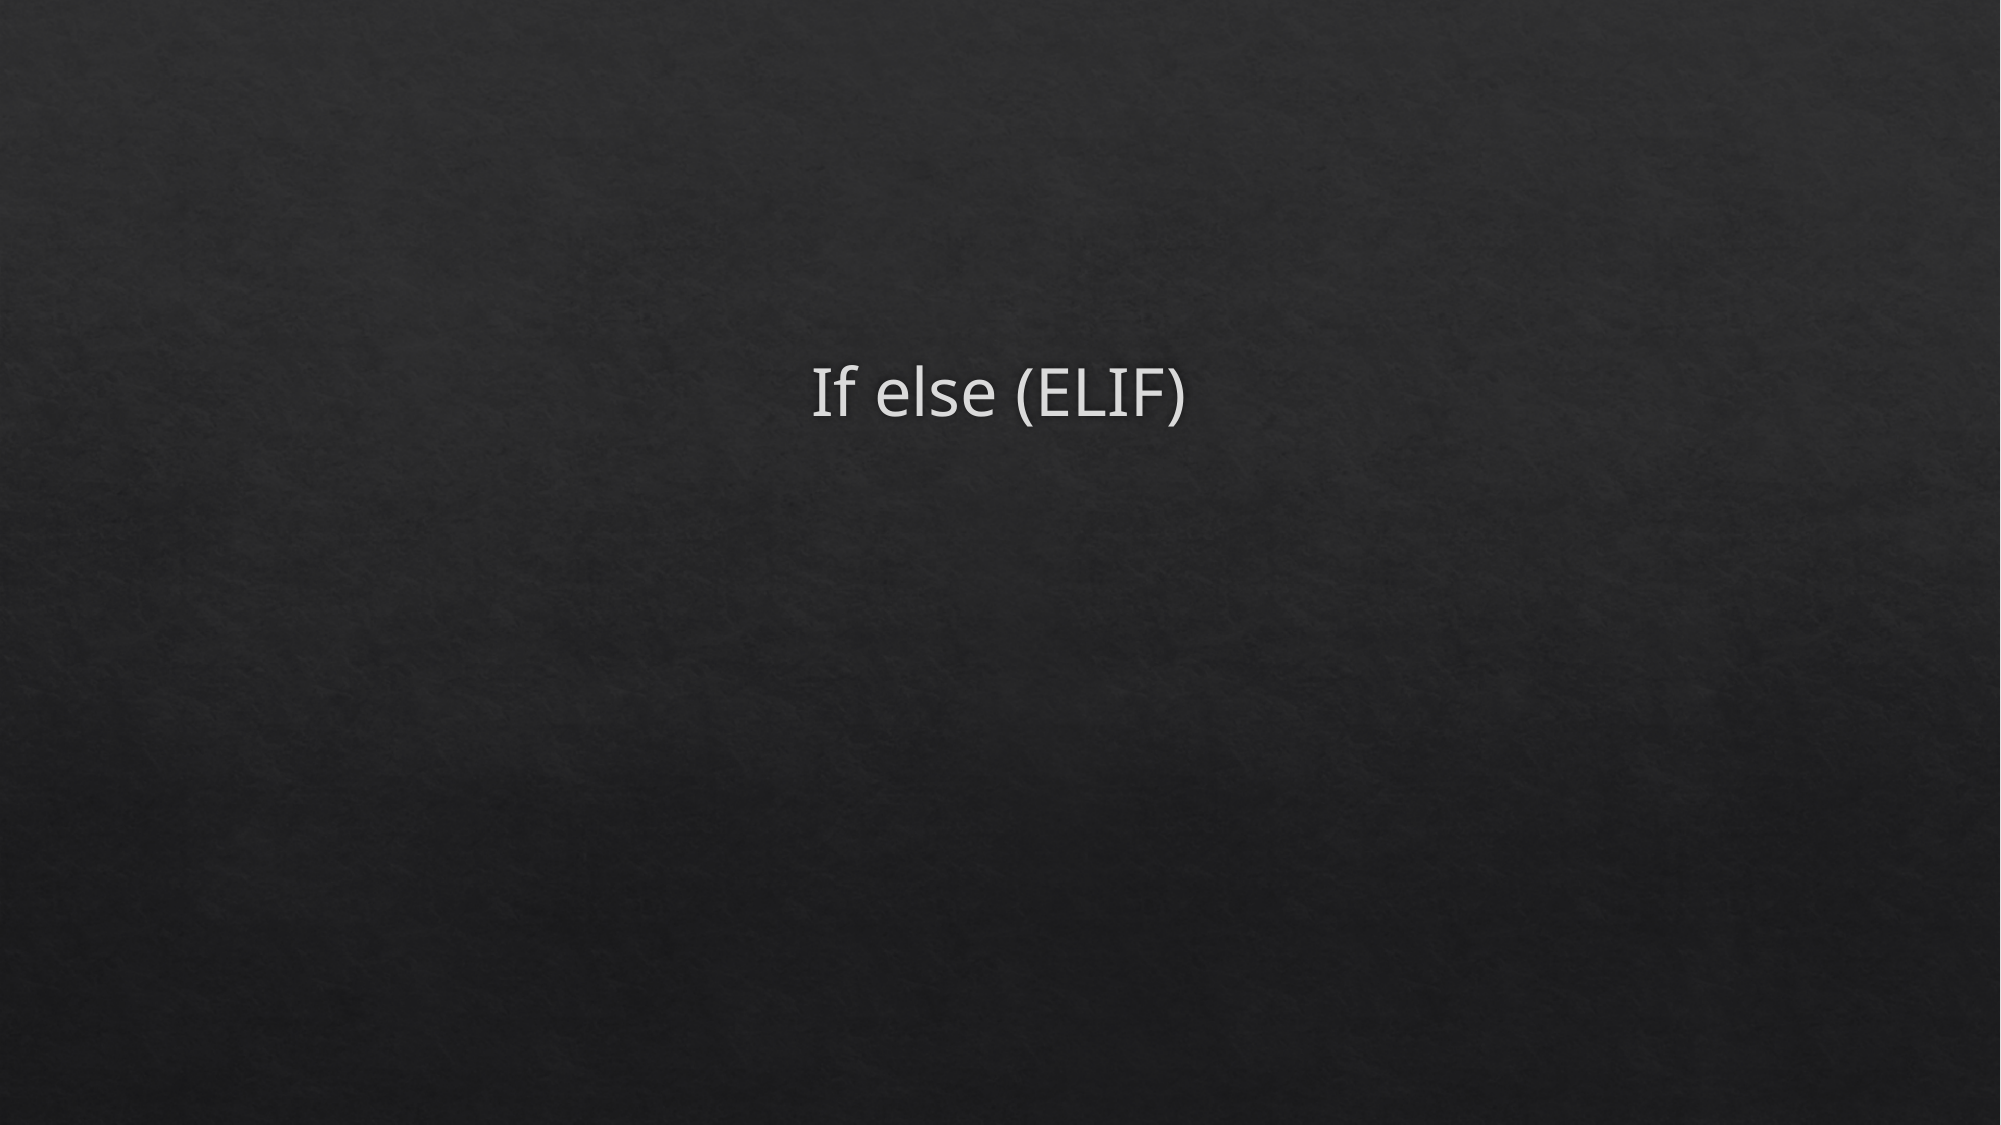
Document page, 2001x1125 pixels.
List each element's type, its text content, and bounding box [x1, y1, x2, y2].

title If else (ELIF) [149, 99, 1849, 680]
